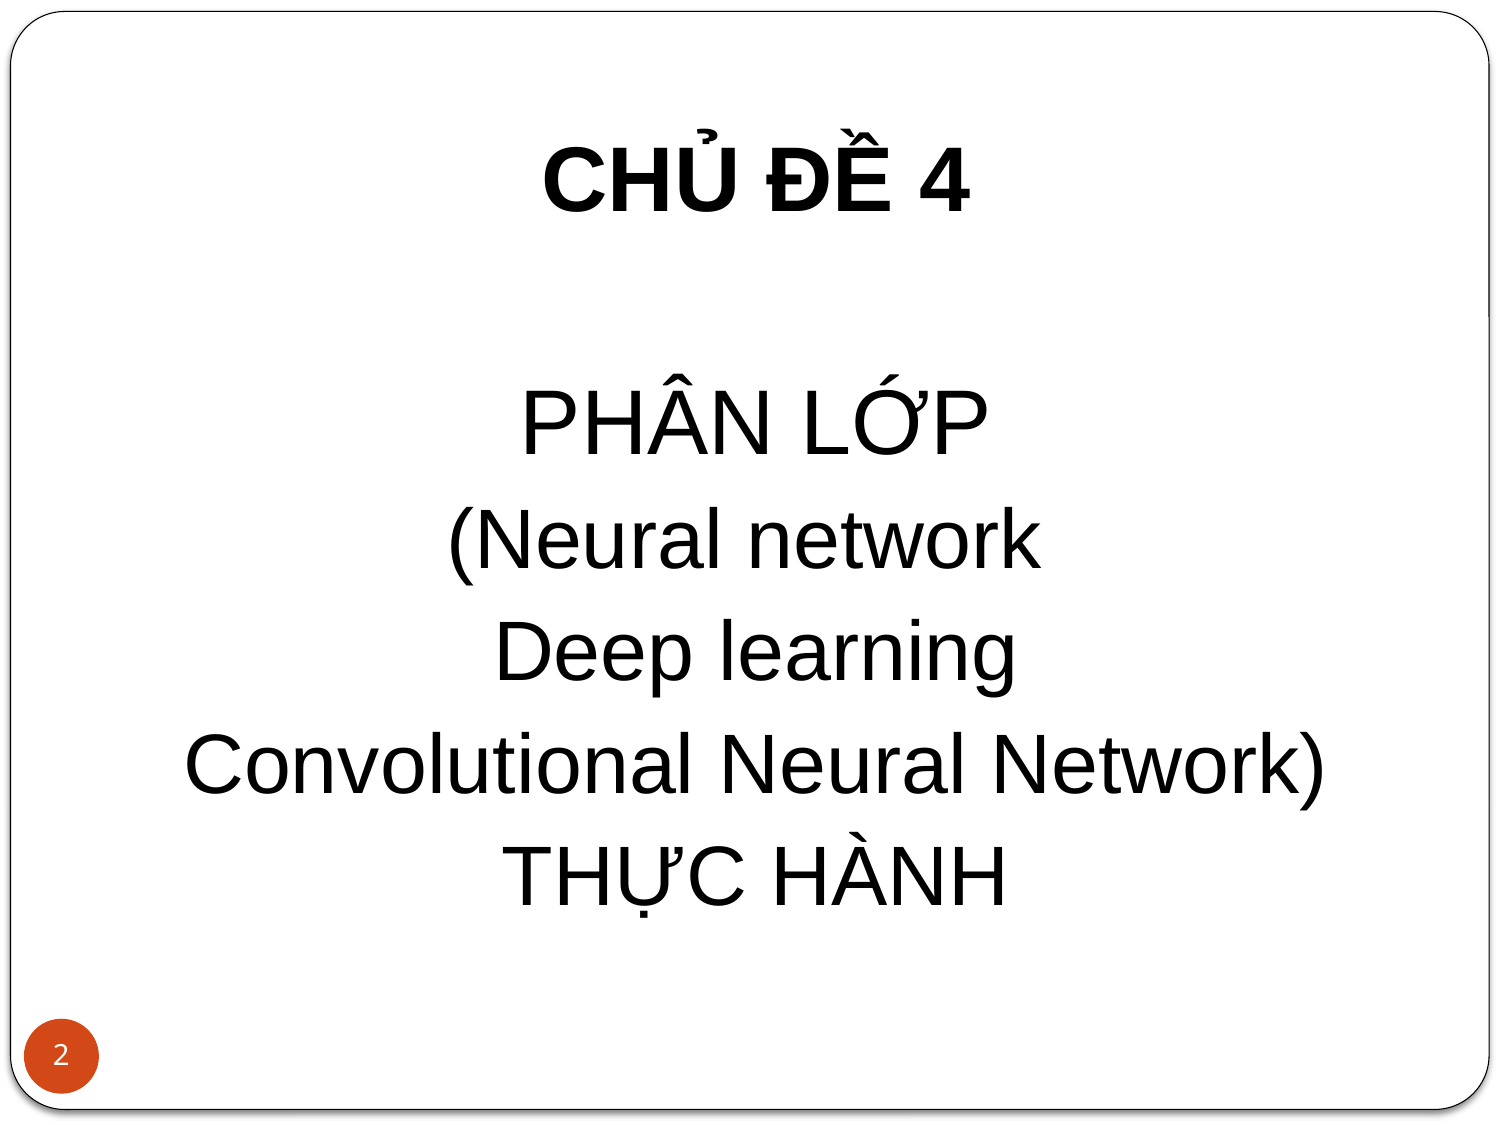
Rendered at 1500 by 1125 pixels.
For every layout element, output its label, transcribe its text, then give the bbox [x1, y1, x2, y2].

slide_number 2 [23, 1018, 99, 1094]
list CHỦ ĐỀ 4 PHÂN LỚP (Neural network Deep learning Convolutional Neural Network) THỰC HÀNH [37, 112, 1475, 938]
